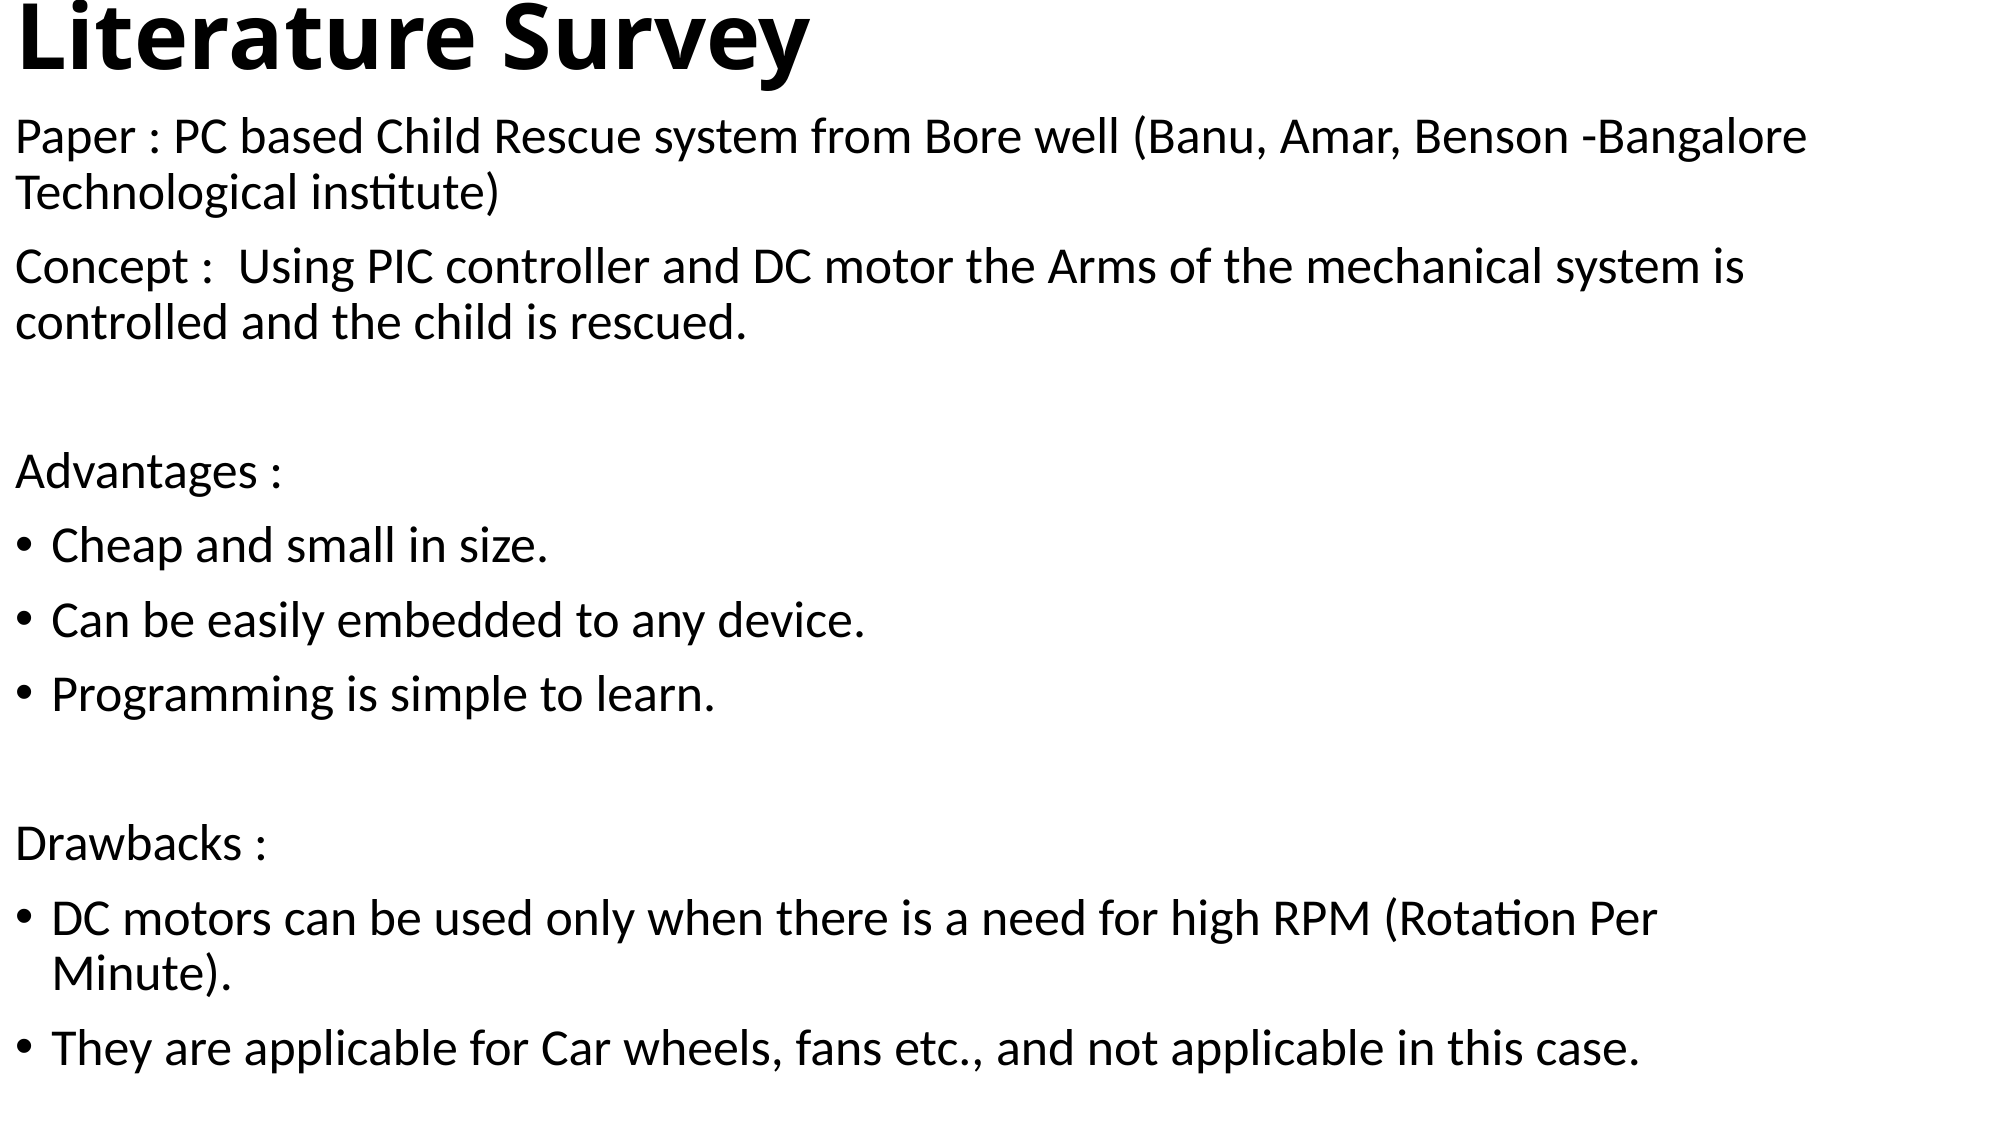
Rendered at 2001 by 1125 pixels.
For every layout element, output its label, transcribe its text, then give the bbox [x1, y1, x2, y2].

list Paper : PC based Child Rescue system from Bore well (Banu, Amar, Benson -Bangalore Technological institute) Concept : Using PIC controller and DC motor the Arms of the mechanical system is controlled and the child is rescued. Advantages : Cheap and small in size. Can be easily embedded to any device. Programming is simple to learn. Drawbacks : DC motors can be used only when there is a need for high RPM (Rotation Per Minute). They are applicable for Car wheels, fans etc., and not applicable in this case. [0, 101, 1829, 1093]
title Literature Survey [0, 0, 1726, 101]
